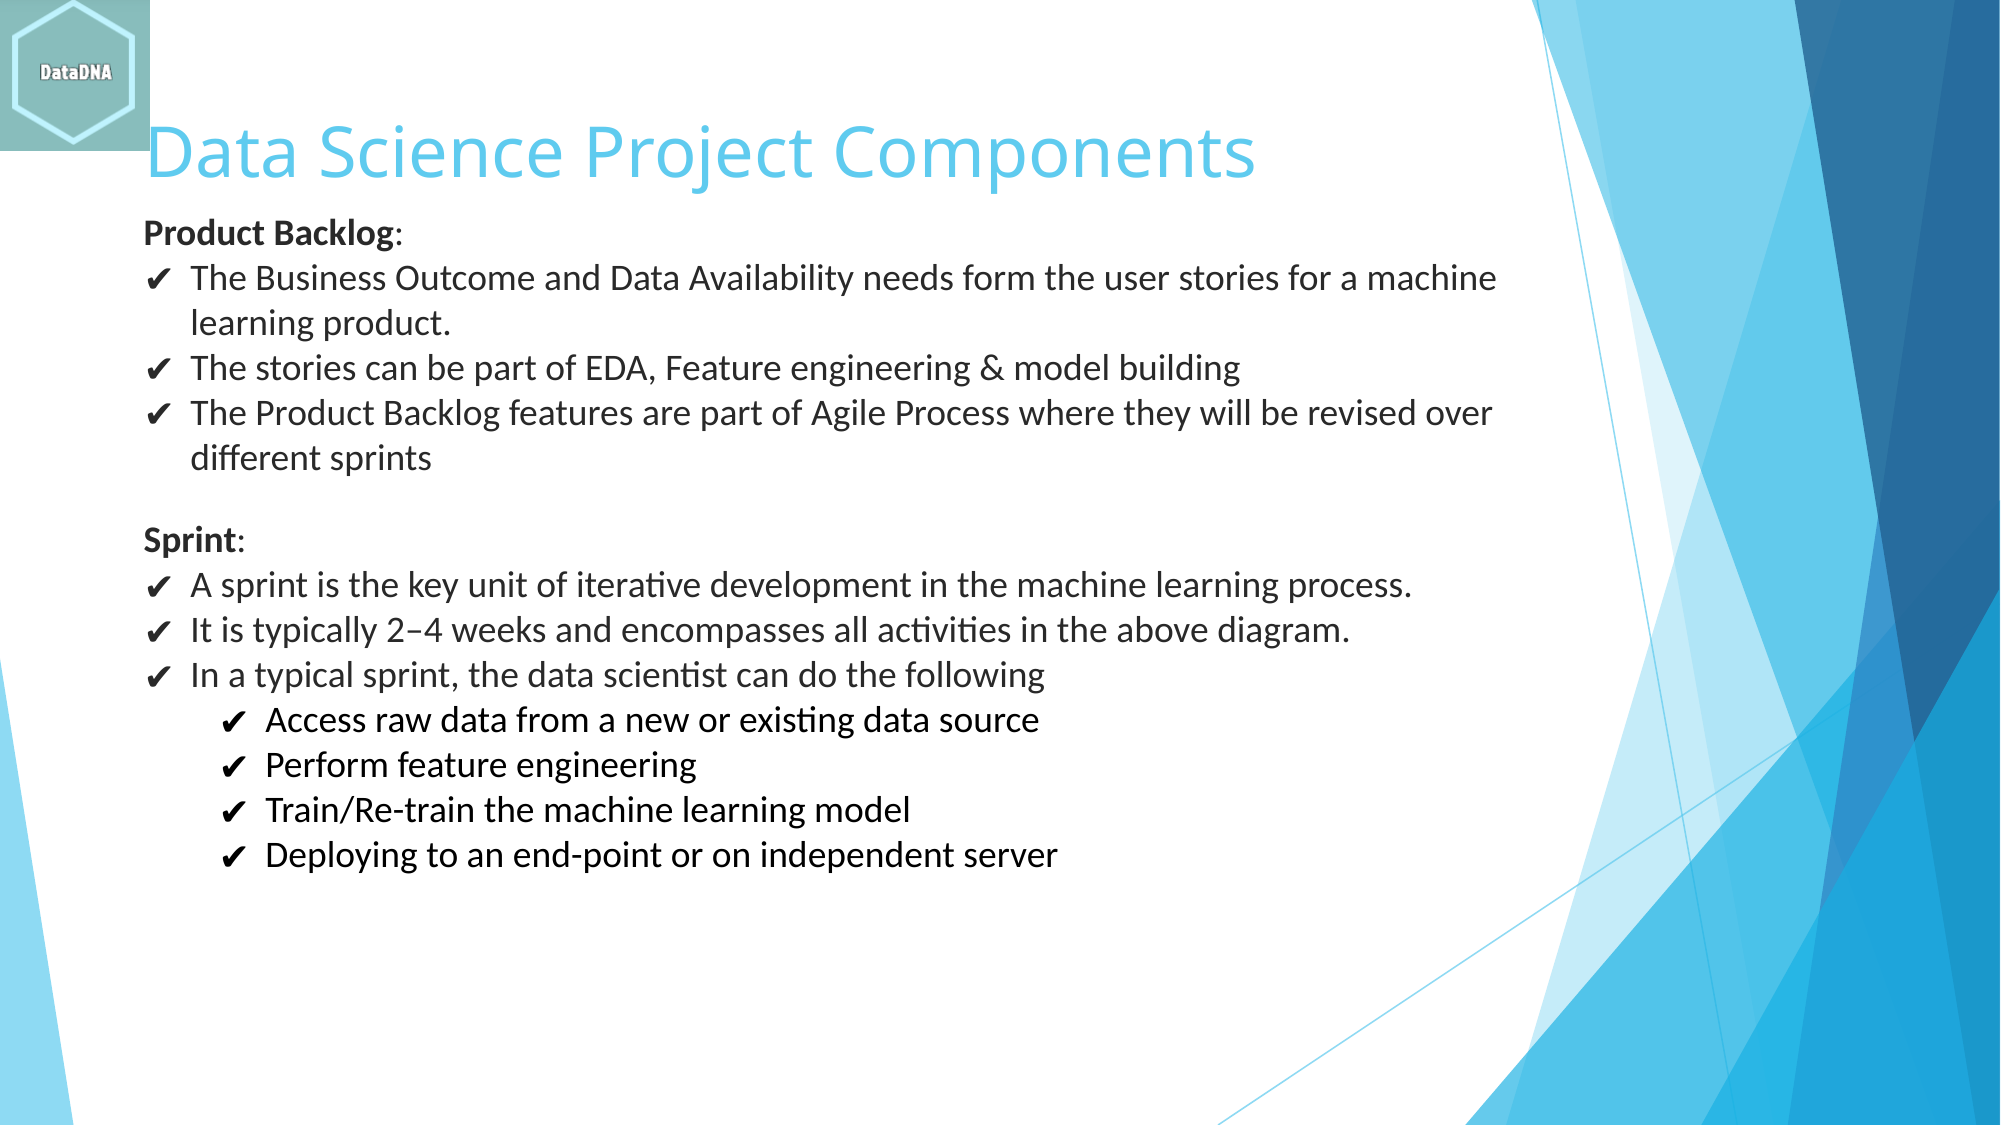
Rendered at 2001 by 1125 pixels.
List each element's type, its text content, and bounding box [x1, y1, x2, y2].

picture [0, 0, 150, 151]
title Data Science Project Components [111, 99, 1522, 200]
text_box Sprint: A sprint is the key unit of iterative development in the machine learning process. It is typically 2–4 weeks and encompasses all activities in the above diagram. In a typical sprint, the data scientist can do the following Access raw data from a new or existing data source Perform feature engineering Train/Re-train the machine learning model Deploying to an end-point or on independent server [128, 507, 1539, 883]
text_box Product Backlog: The Business Outcome and Data Availability needs form the user stories for a machine learning product. The stories can be part of EDA, Feature engineering & model building The Product Backlog features are part of Agile Process where they will be revised over different sprints [128, 199, 1539, 485]
